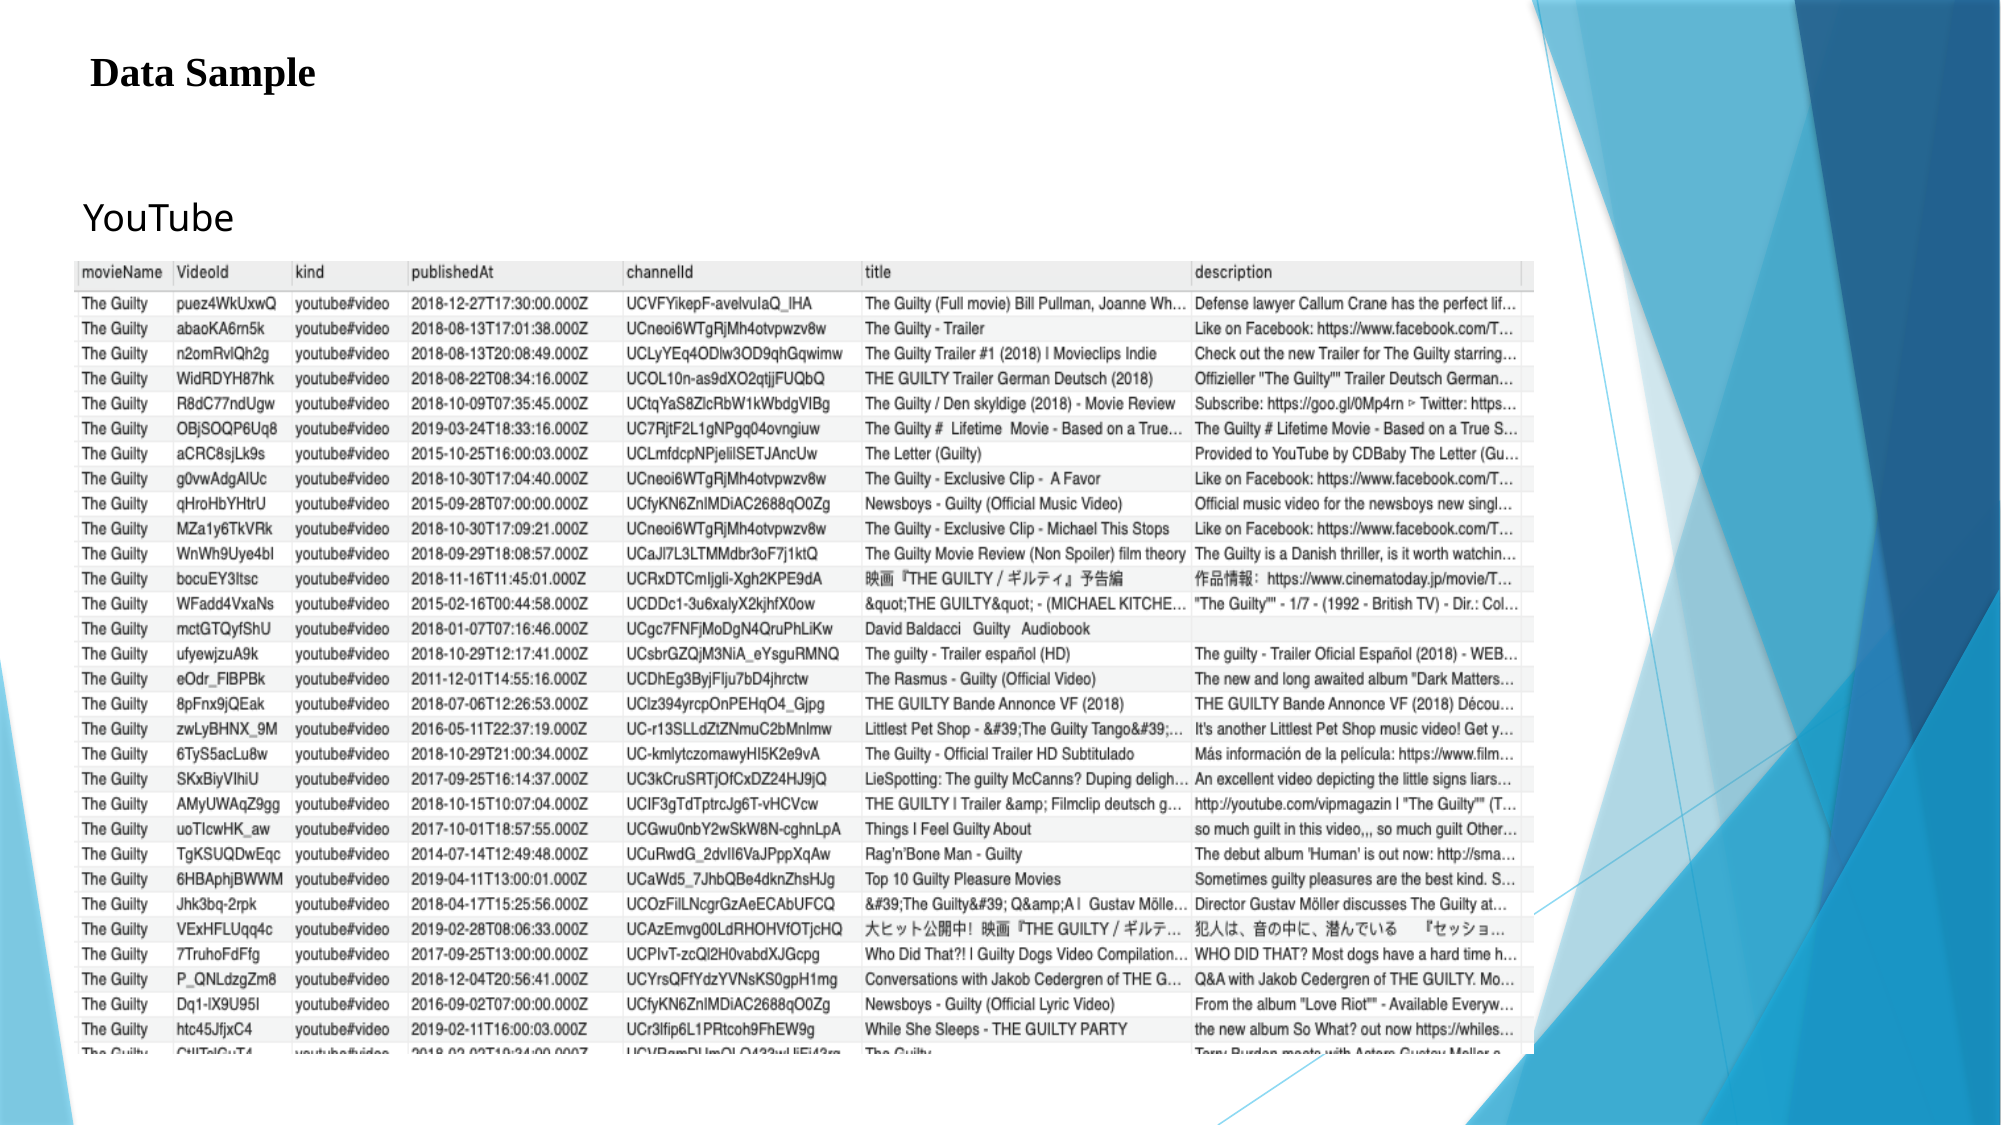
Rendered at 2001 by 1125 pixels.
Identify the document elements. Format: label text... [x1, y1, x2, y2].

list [74, 261, 1534, 1054]
text_box YouTube [68, 187, 250, 247]
title Data Sample [74, 37, 1486, 152]
